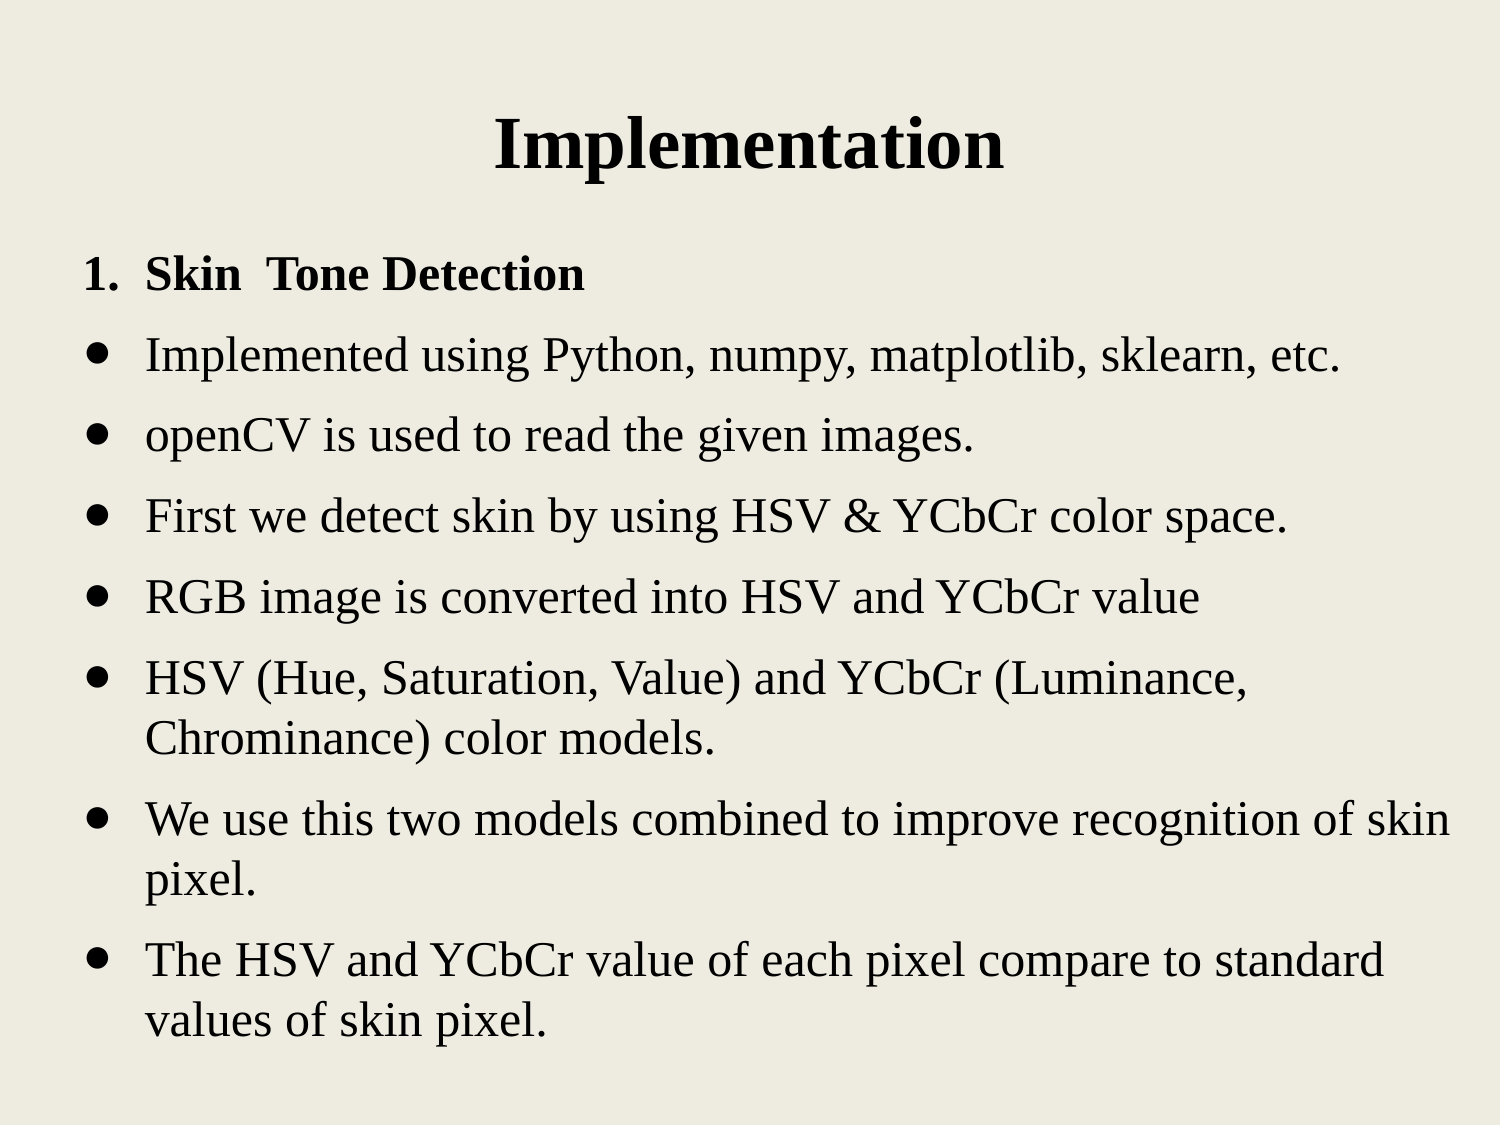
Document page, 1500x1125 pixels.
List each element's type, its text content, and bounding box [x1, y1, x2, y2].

title Implementation [75, 45, 1424, 232]
list Skin Tone Detection Implemented using Python, numpy, matplotlib, sklearn, etc. openCV is used to read the given images. First we detect skin by using HSV & YCbCr color space. RGB image is converted into HSV and YCbCr value HSV (Hue, Saturation, Value) and YCbCr (Luminance, Chrominance) color models. We use this two models combined to improve recognition of skin pixel. The HSV and YCbCr value of each pixel compare to standard values of skin pixel. [54, 232, 1482, 1101]
